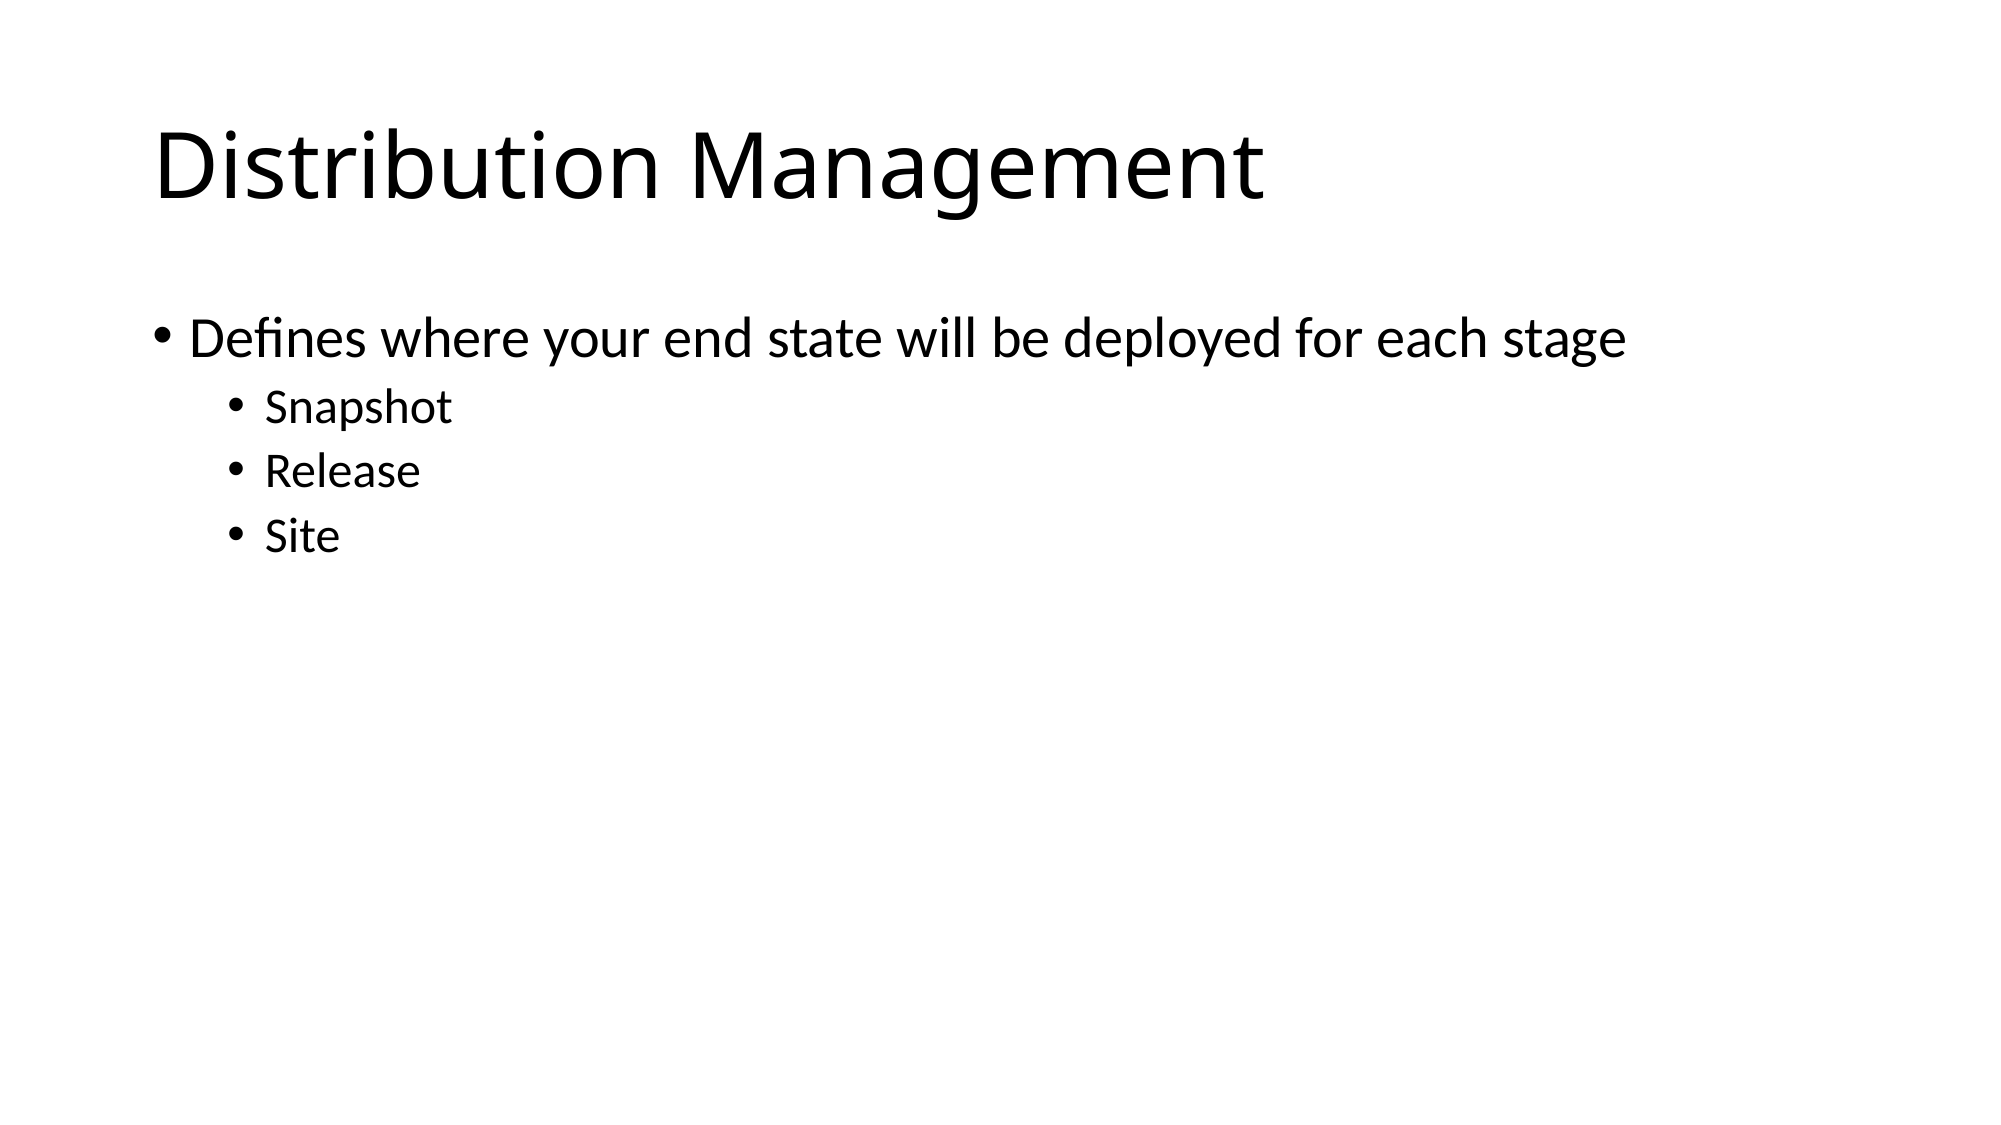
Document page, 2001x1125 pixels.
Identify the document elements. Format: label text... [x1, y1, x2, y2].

list Defines where your end state will be deployed for each stage Snapshot Release Site [137, 299, 1863, 1014]
title Distribution Management [137, 59, 1863, 278]
